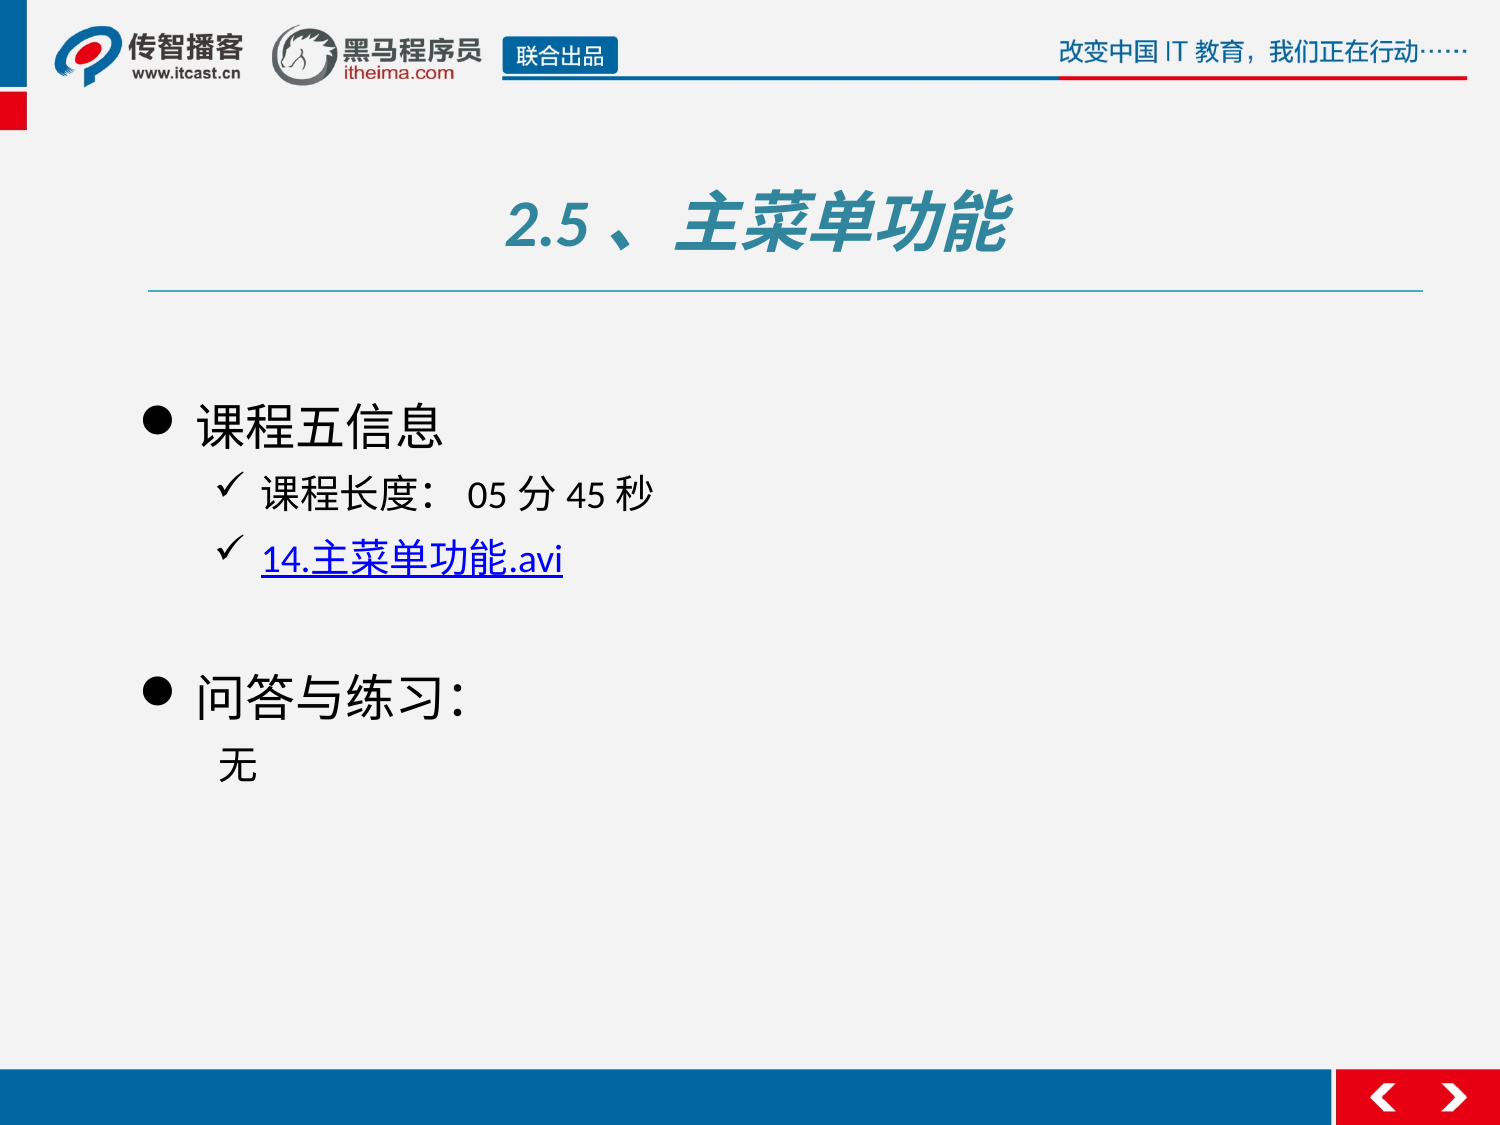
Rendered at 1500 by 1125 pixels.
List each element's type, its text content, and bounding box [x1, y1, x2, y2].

picture [0, 0, 1500, 1125]
title 2.5、主菜单功能 [123, 101, 1387, 315]
text_box 课程五信息 课程长度：05分45秒 14.主菜单功能.avi 问答与练习： 无 [123, 315, 1387, 1024]
